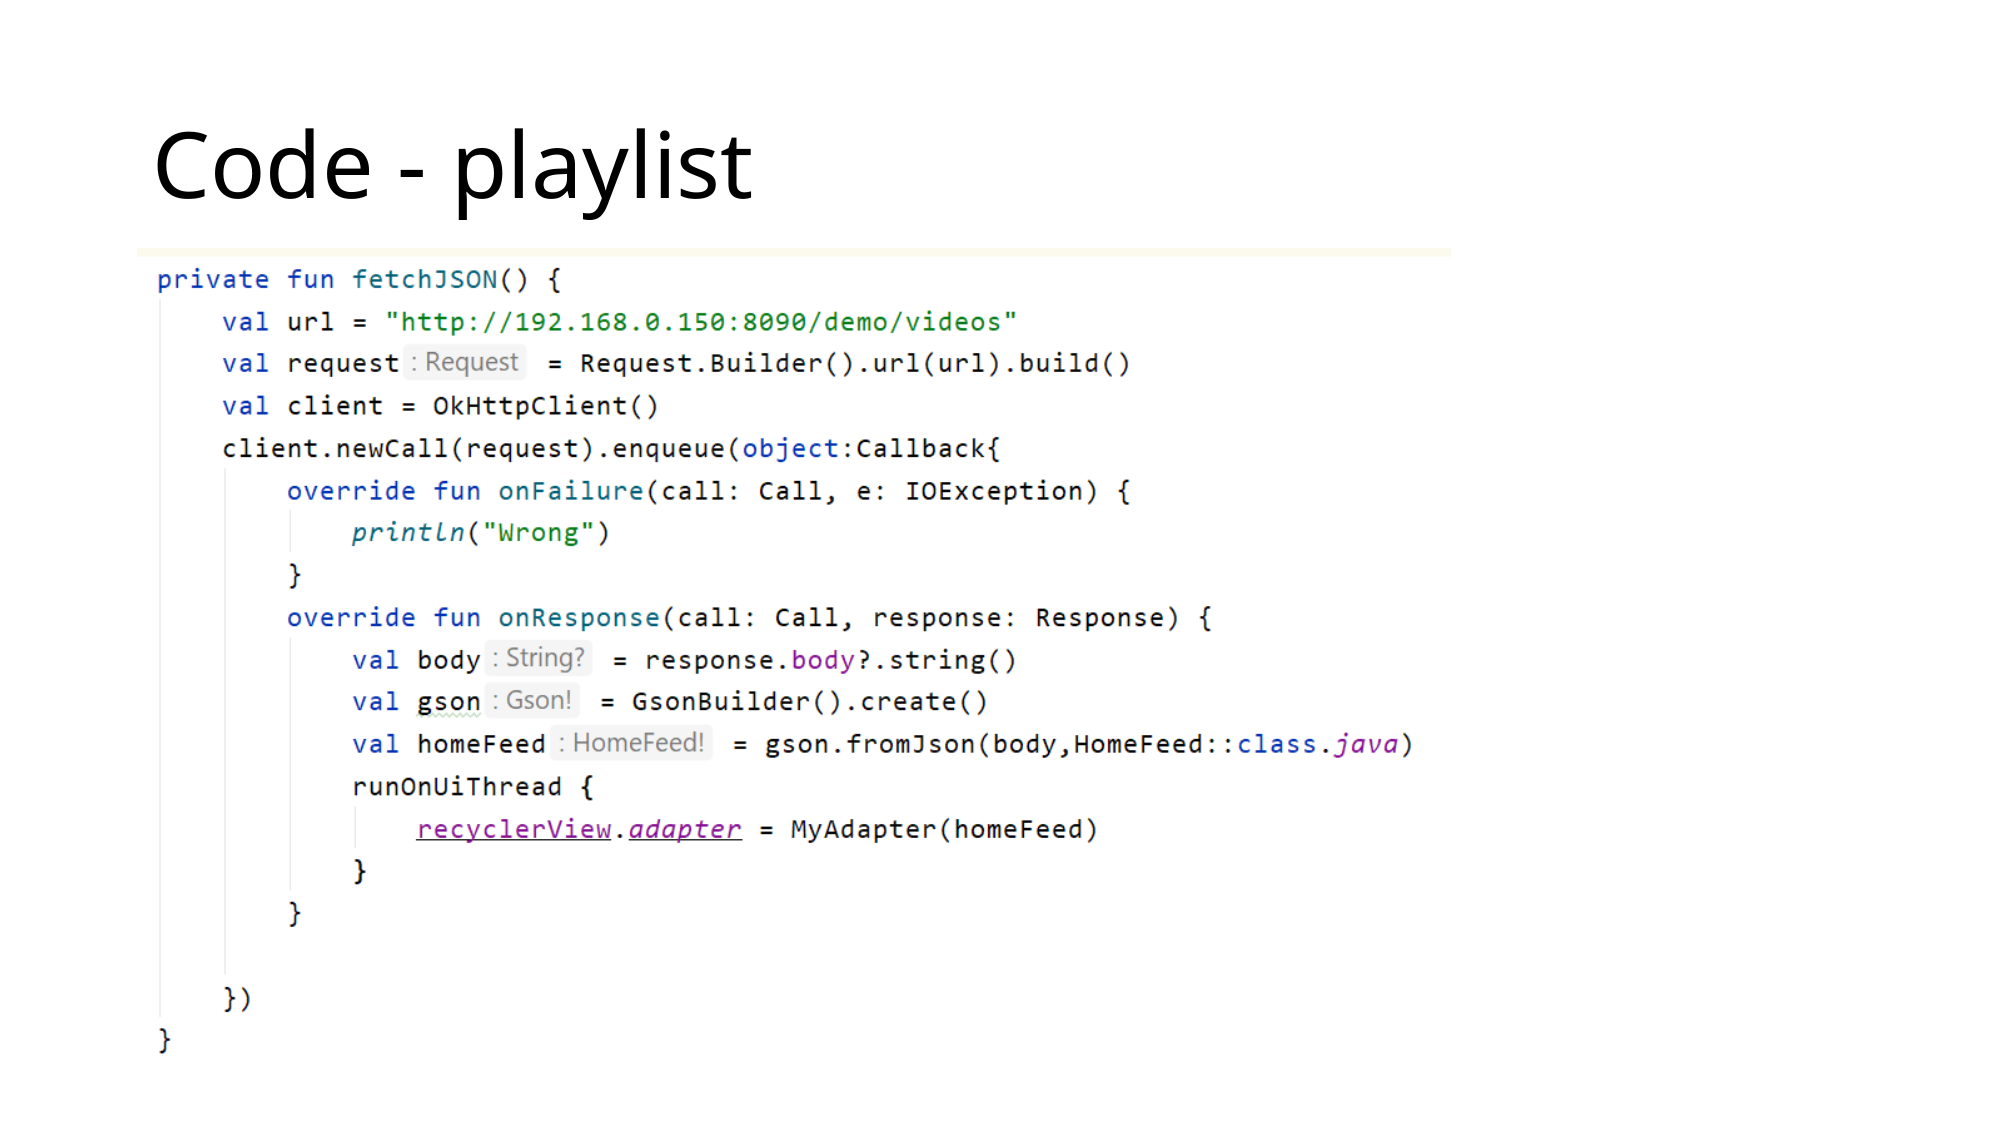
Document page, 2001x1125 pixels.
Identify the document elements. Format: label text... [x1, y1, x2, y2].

title Code - playlist [137, 59, 1863, 278]
picture [137, 248, 1451, 1066]
